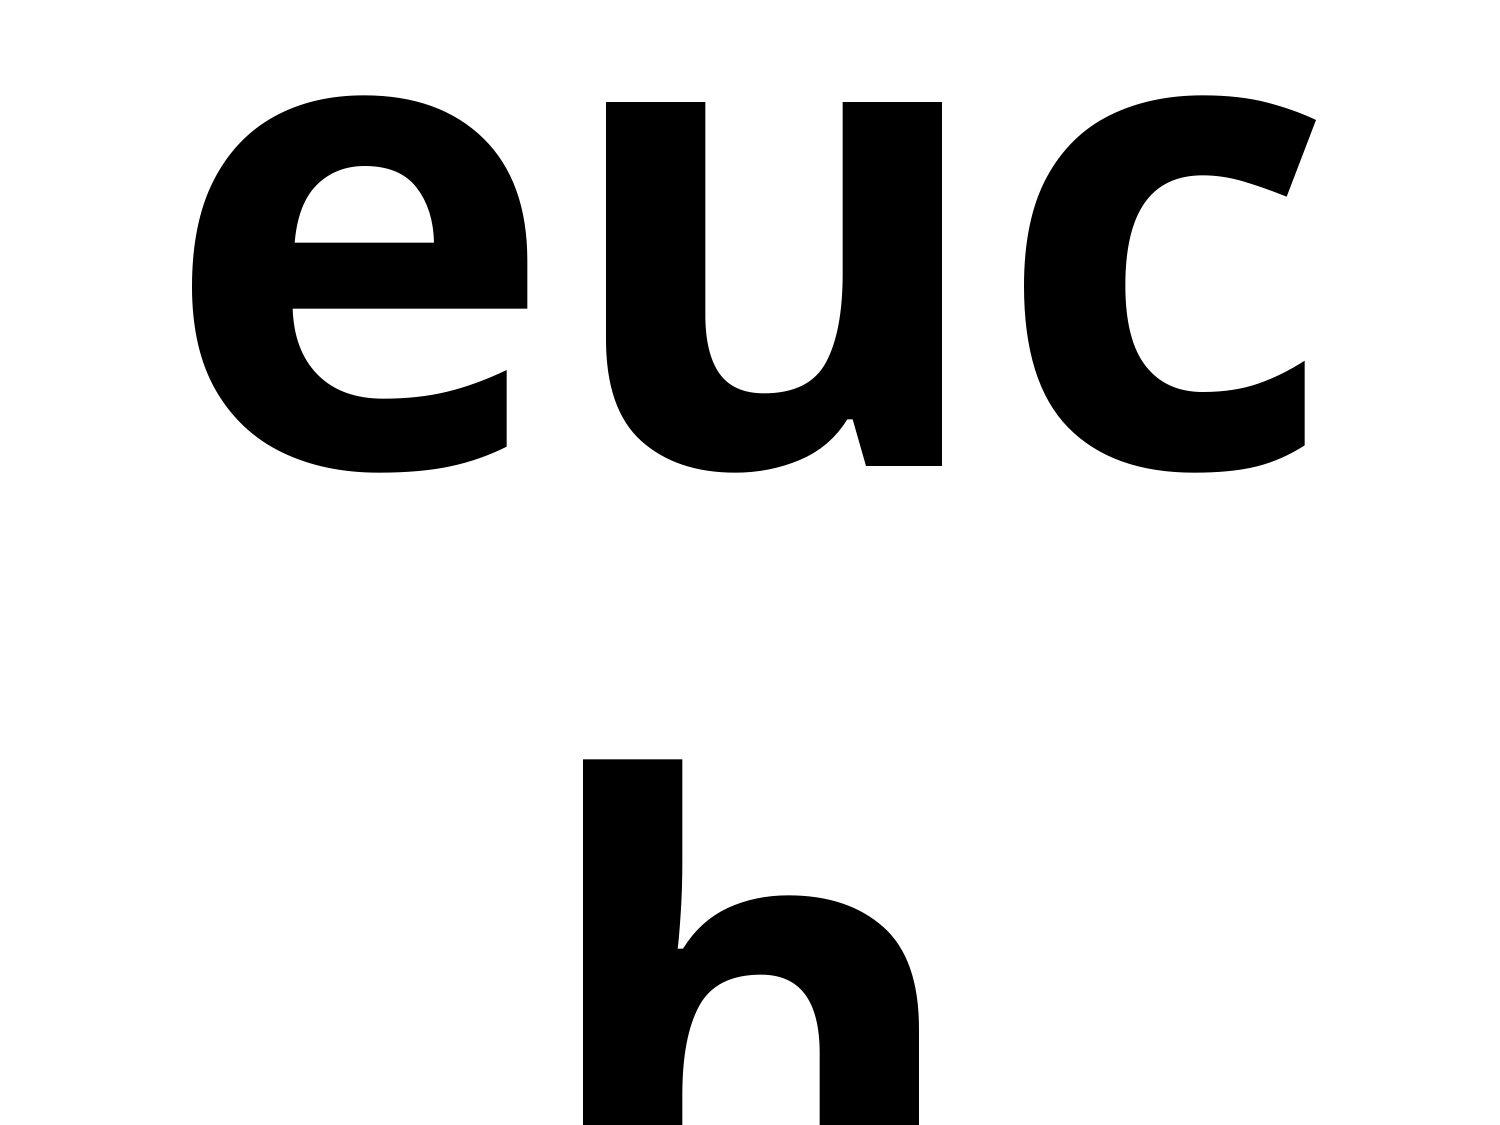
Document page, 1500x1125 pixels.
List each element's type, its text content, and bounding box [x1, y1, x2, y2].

text_box euch [74, 149, 1425, 1050]
